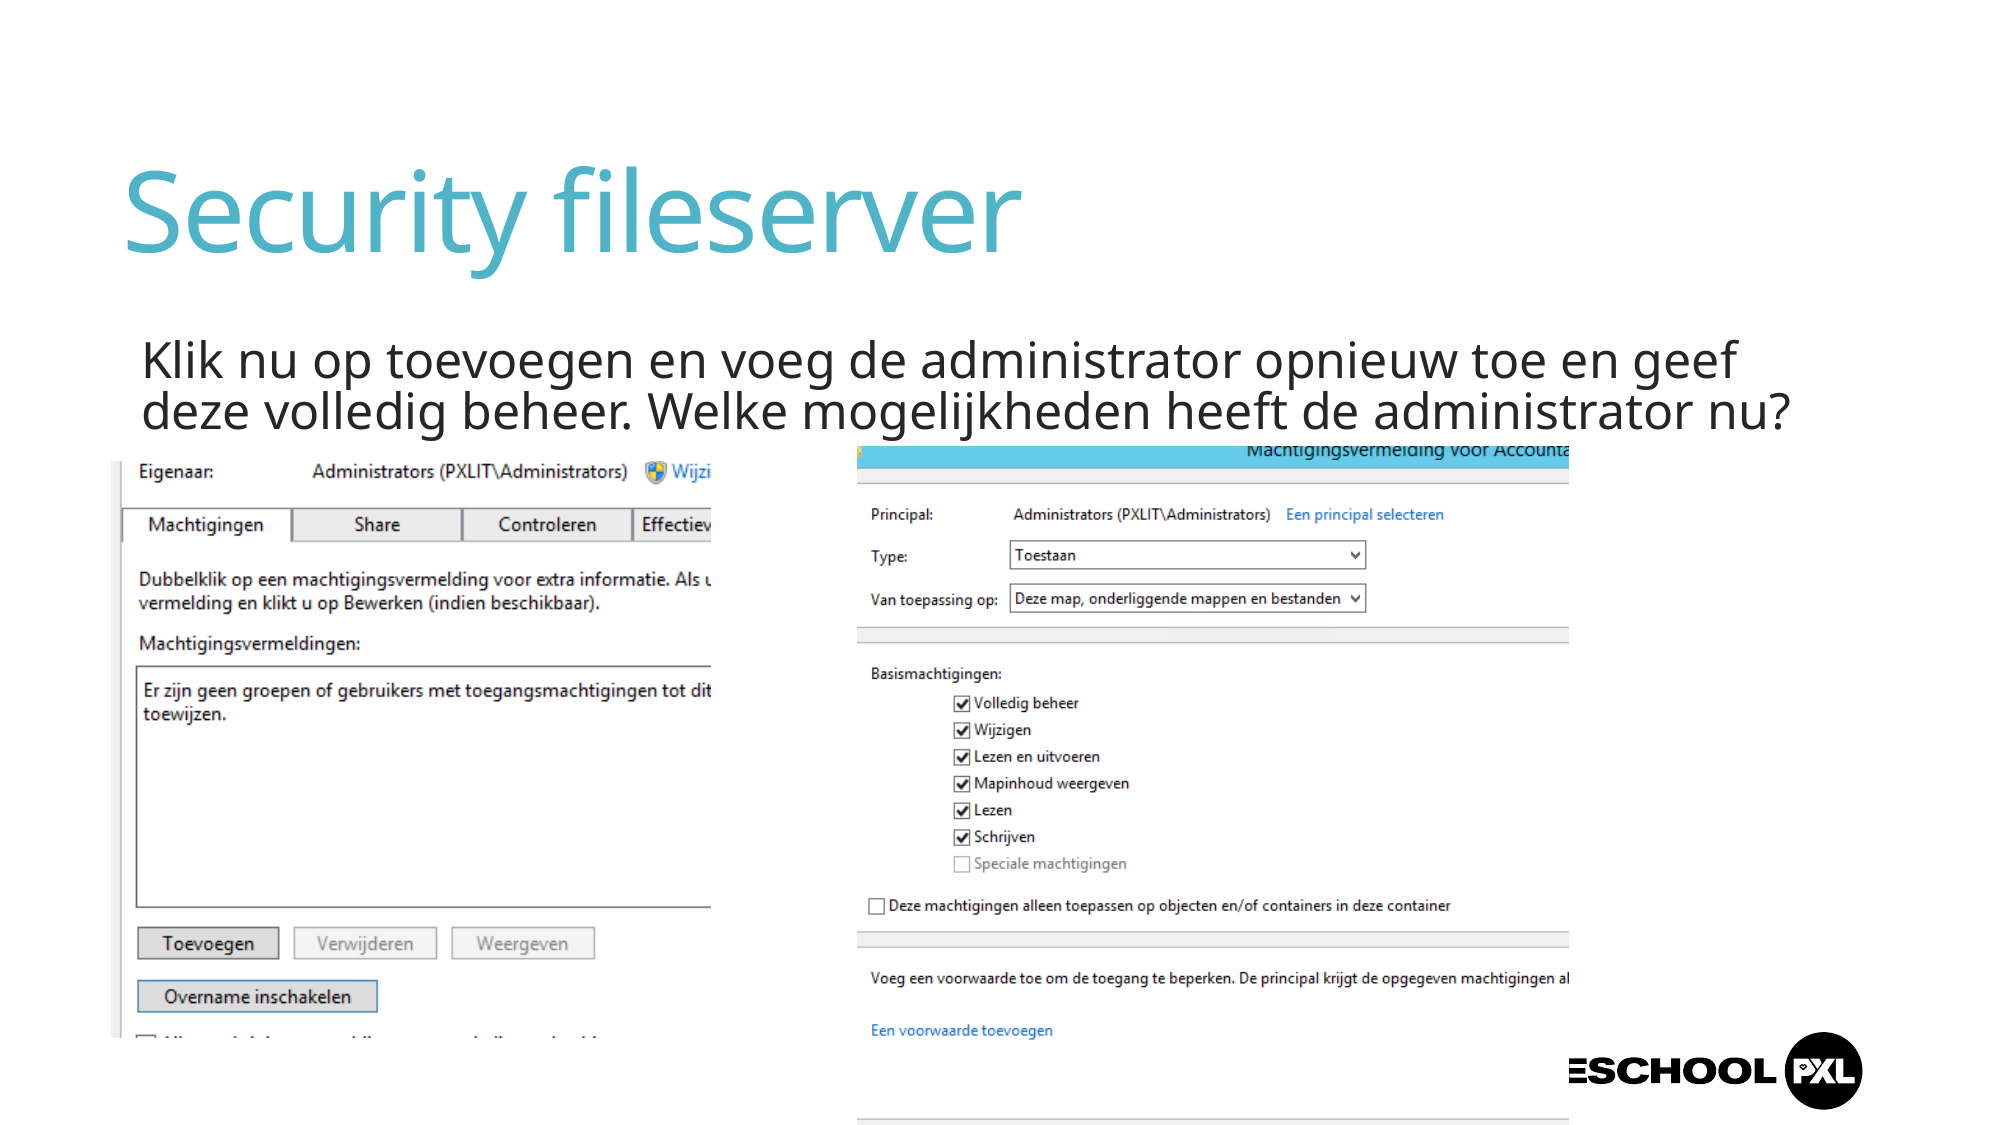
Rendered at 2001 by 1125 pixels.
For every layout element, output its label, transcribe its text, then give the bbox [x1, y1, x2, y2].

list Klik nu op toevoegen en voeg de administrator opnieuw toe en geef deze volledig beheer. Welke mogelijkheden heeft de administrator nu? [111, 329, 1876, 948]
picture [110, 460, 712, 1038]
title Security fileserver [107, 81, 1875, 354]
picture [857, 446, 1570, 1125]
